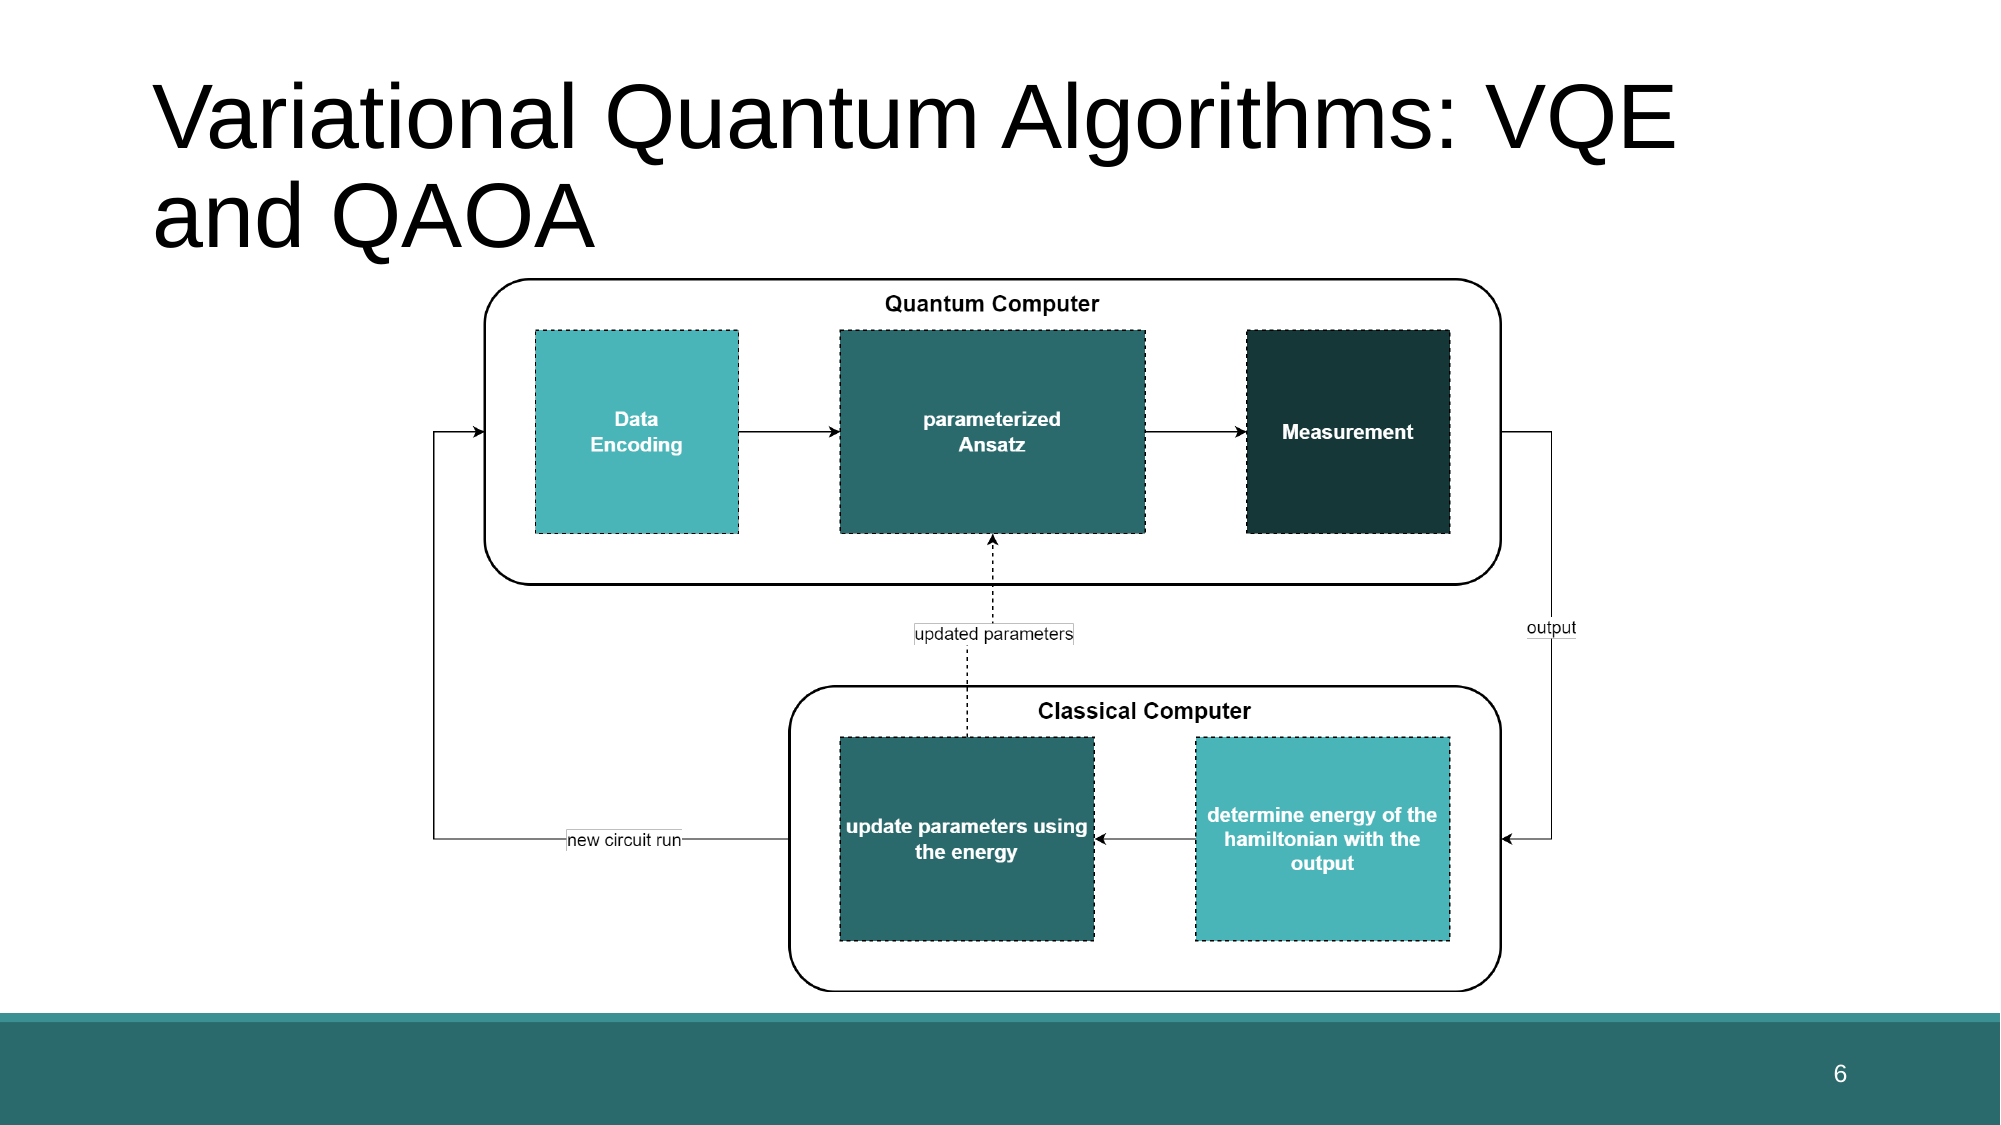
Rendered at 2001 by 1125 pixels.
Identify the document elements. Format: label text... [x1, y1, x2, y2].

slide_number 6 [1412, 1042, 1863, 1103]
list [423, 277, 1576, 992]
title Variational Quantum Algorithms: VQE and QAOA [137, 59, 1863, 278]
